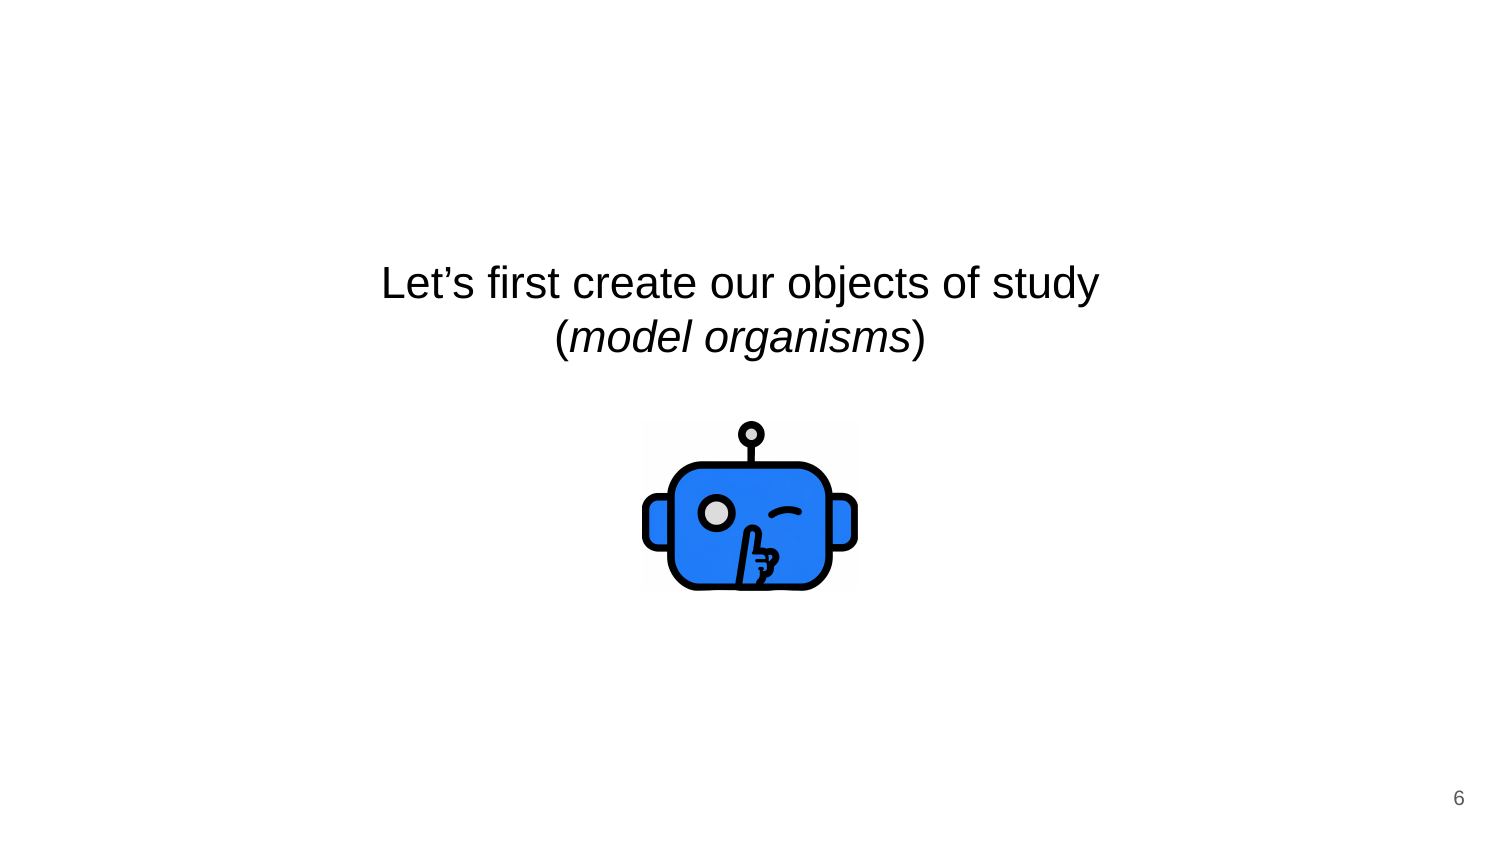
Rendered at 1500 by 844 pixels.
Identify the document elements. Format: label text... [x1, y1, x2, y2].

title Let’s first create our objects of study (model organisms) [41, 238, 1440, 377]
picture [642, 421, 858, 592]
slide_number ‹#› [1389, 764, 1480, 830]
